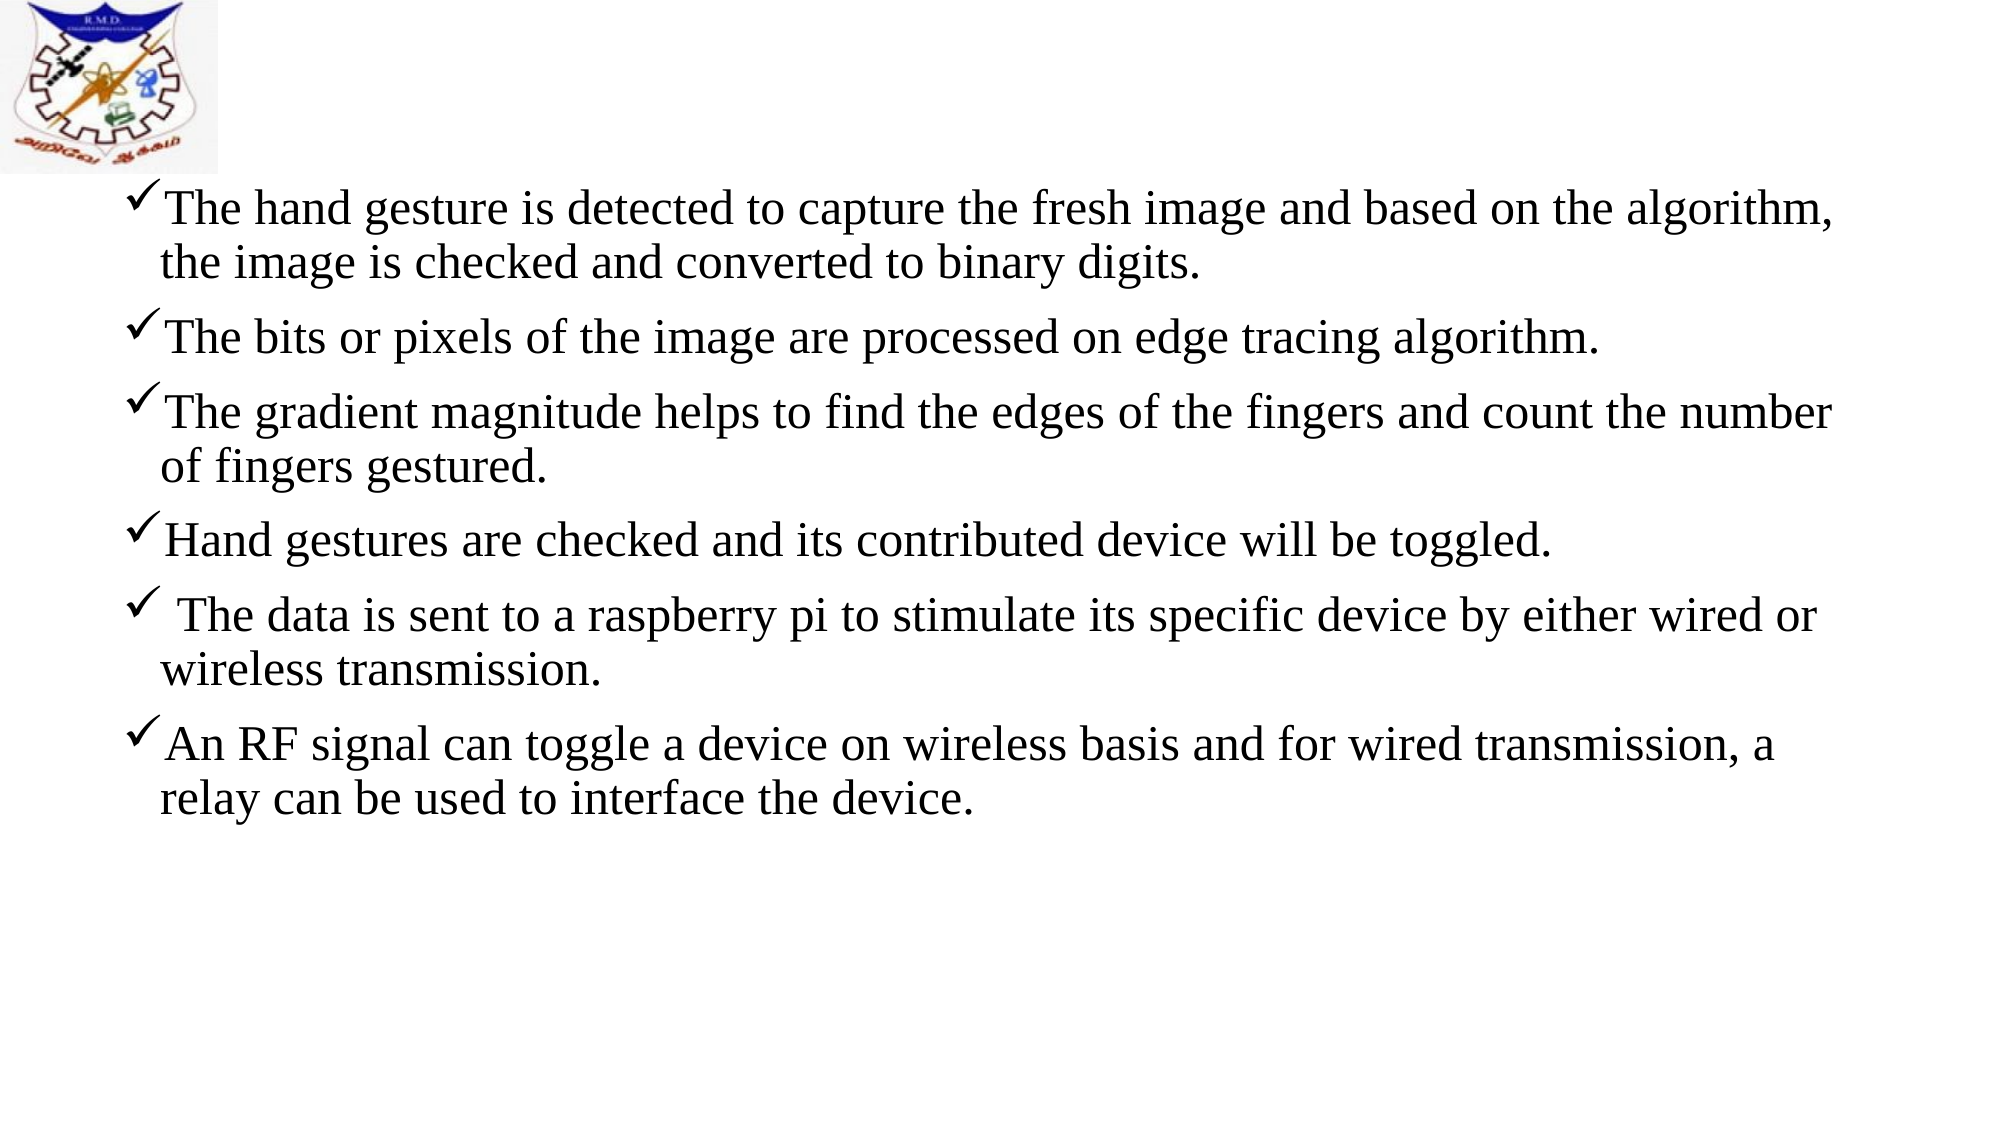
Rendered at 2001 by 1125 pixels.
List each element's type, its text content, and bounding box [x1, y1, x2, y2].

list The hand gesture is detected to capture the fresh image and based on the algorithm, the image is checked and converted to binary digits. The bits or pixels of the image are processed on edge tracing algorithm. The gradient magnitude helps to find the edges of the fingers and count the number of fingers gestured. Hand gestures are checked and its contributed device will be toggled. The data is sent to a raspberry pi to stimulate its specific device by either wired or wireless transmission. An RF signal can toggle a device on wireless basis and for wired transmission, a relay can be used to interface the device. [107, 83, 1863, 1014]
picture [0, 0, 218, 174]
